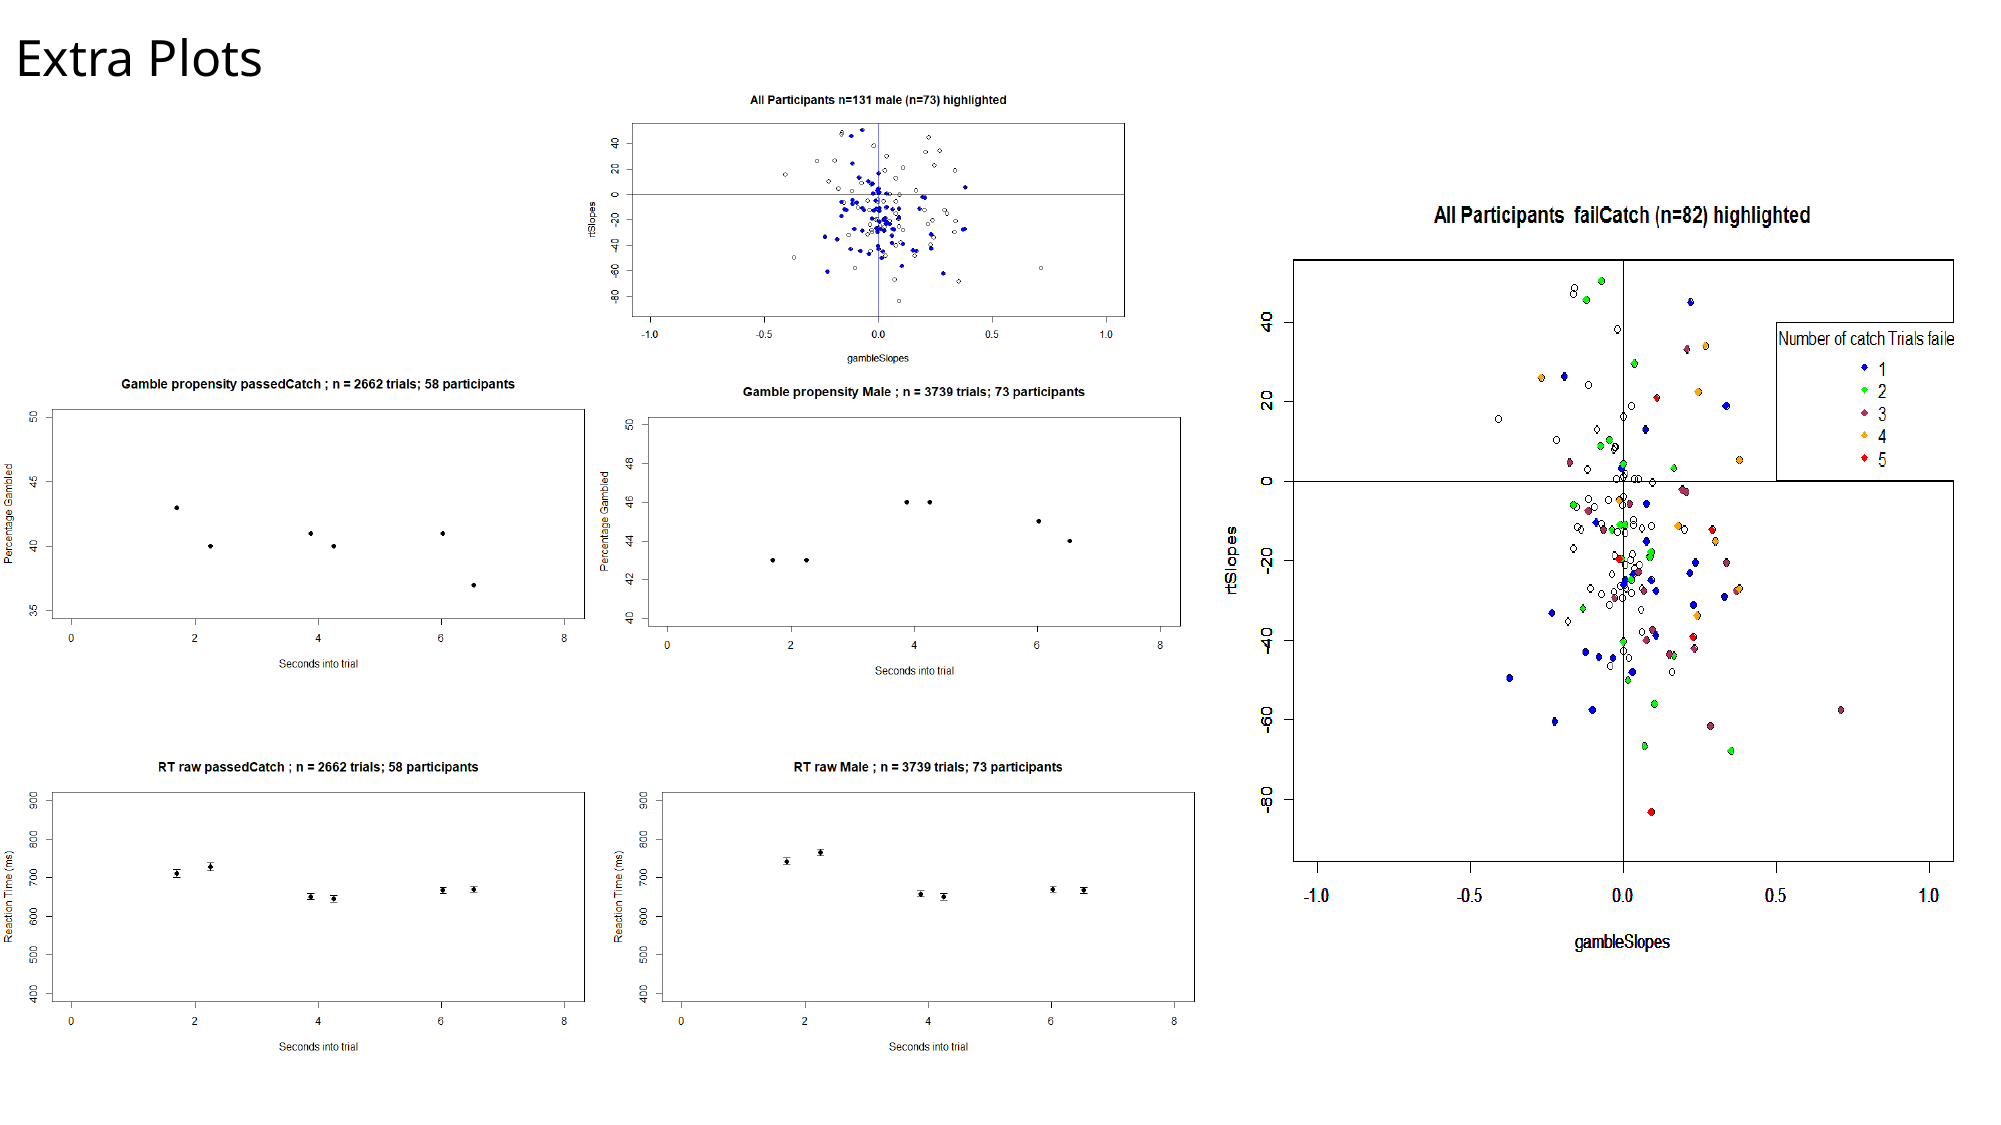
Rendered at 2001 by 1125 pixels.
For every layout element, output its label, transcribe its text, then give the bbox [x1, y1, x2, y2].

picture [0, 75, 1207, 691]
picture [0, 168, 1991, 1066]
title Extra Plots [0, 0, 446, 169]
